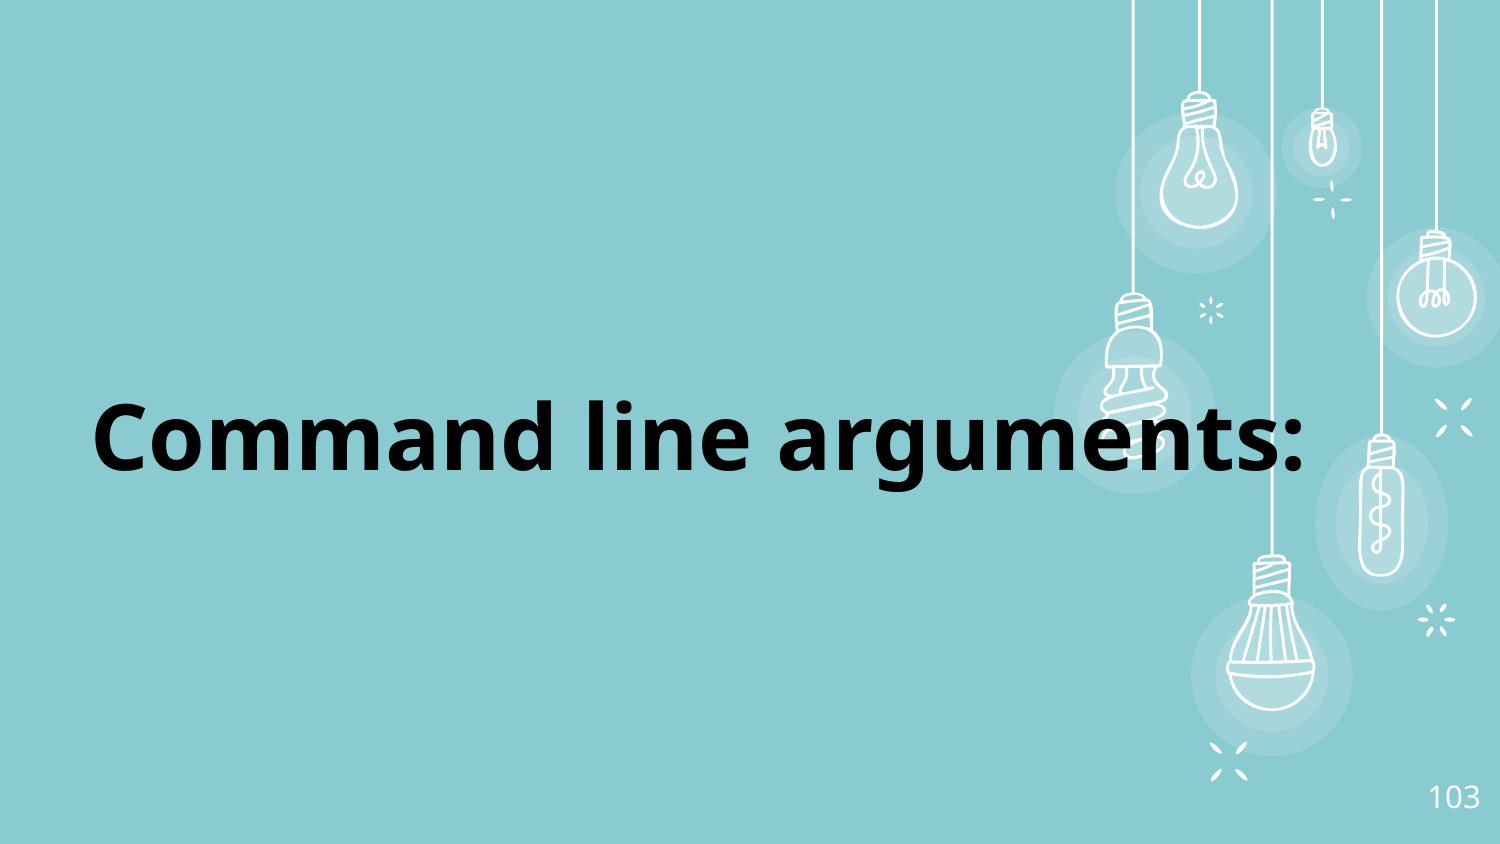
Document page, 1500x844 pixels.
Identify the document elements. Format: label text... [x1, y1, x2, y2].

text_box Command line arguments: [75, 371, 1323, 497]
slide_number 103 [1426, 766, 1482, 832]
